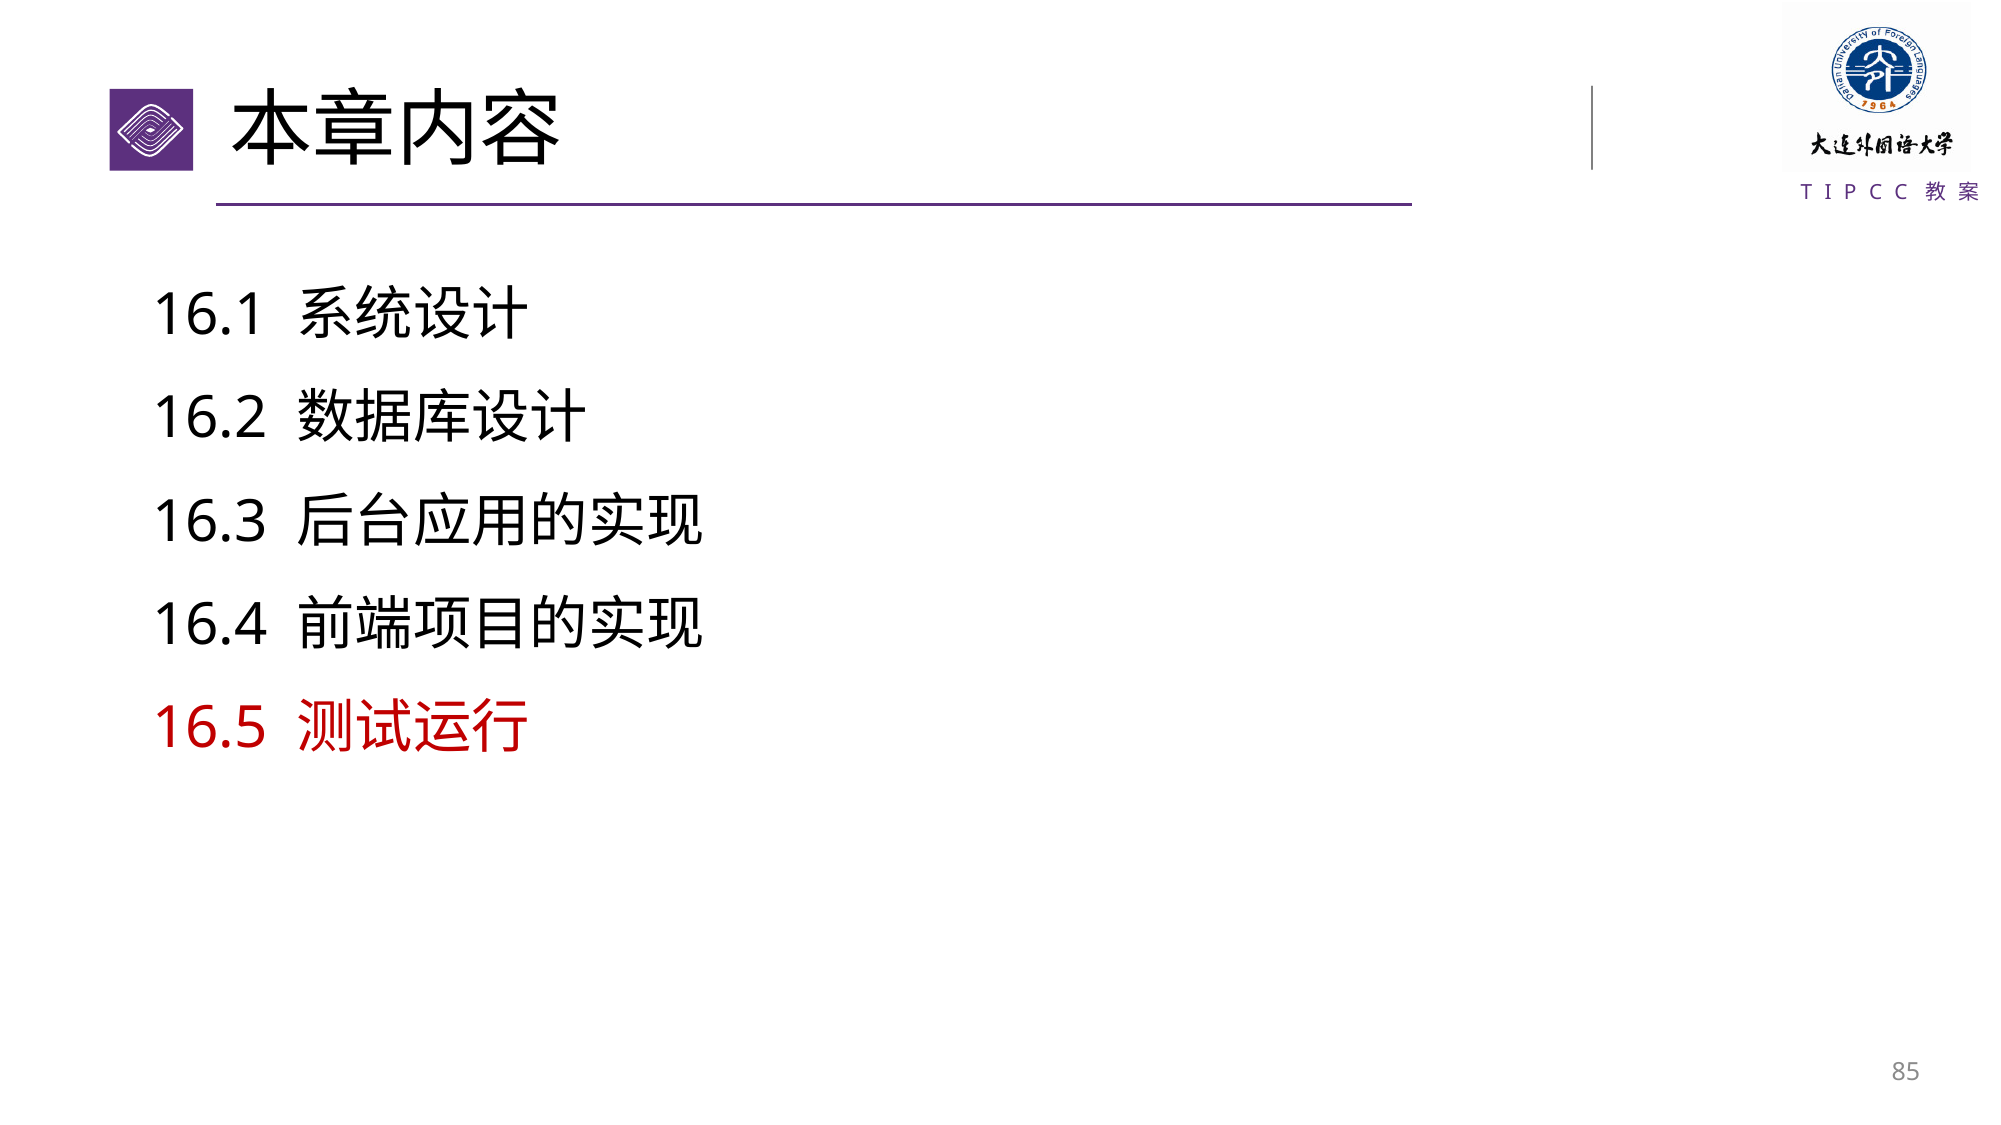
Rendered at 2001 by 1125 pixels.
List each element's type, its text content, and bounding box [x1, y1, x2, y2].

slide_number 84 [1485, 1042, 1936, 1103]
picture [1782, 2, 1971, 172]
list 16.1 系统设计 16.2 数据库设计 16.3 后台应用的实现 16.4 前端项目的实现 16.5 测试运行 [137, 247, 1863, 1001]
title 本章内容 [214, 59, 1564, 205]
